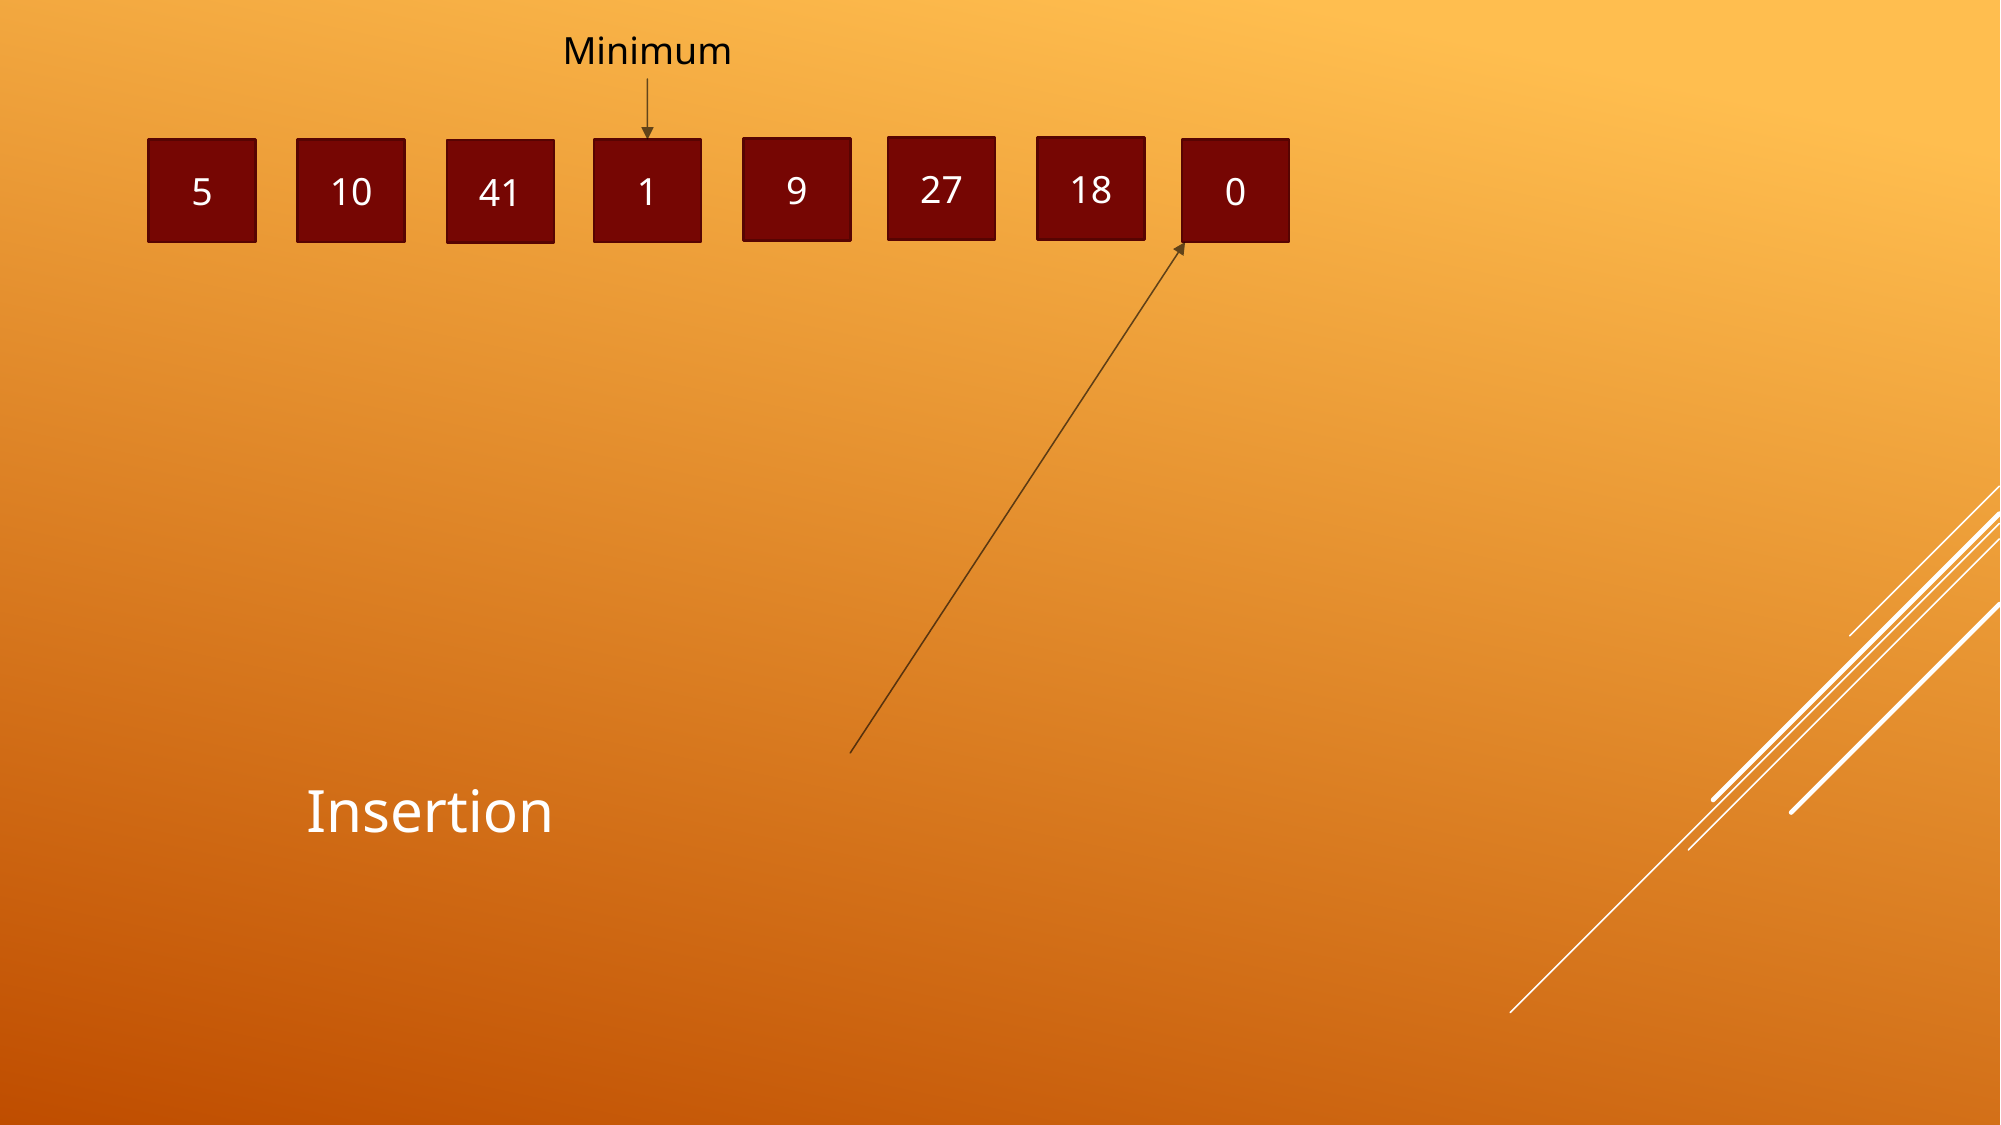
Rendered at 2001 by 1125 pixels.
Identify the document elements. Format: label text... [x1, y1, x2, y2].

text_box 41 [446, 139, 555, 244]
text_box 0 [1181, 138, 1290, 243]
text_box Minimum [547, 19, 748, 79]
text_box 5 [147, 138, 257, 243]
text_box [850, 241, 1186, 754]
text_box 10 [296, 138, 406, 243]
text_box 18 [1036, 136, 1146, 241]
text_box Insertion [291, 766, 569, 852]
text_box 9 [742, 137, 852, 242]
text_box 27 [887, 136, 996, 241]
text_box 1 [593, 138, 702, 243]
